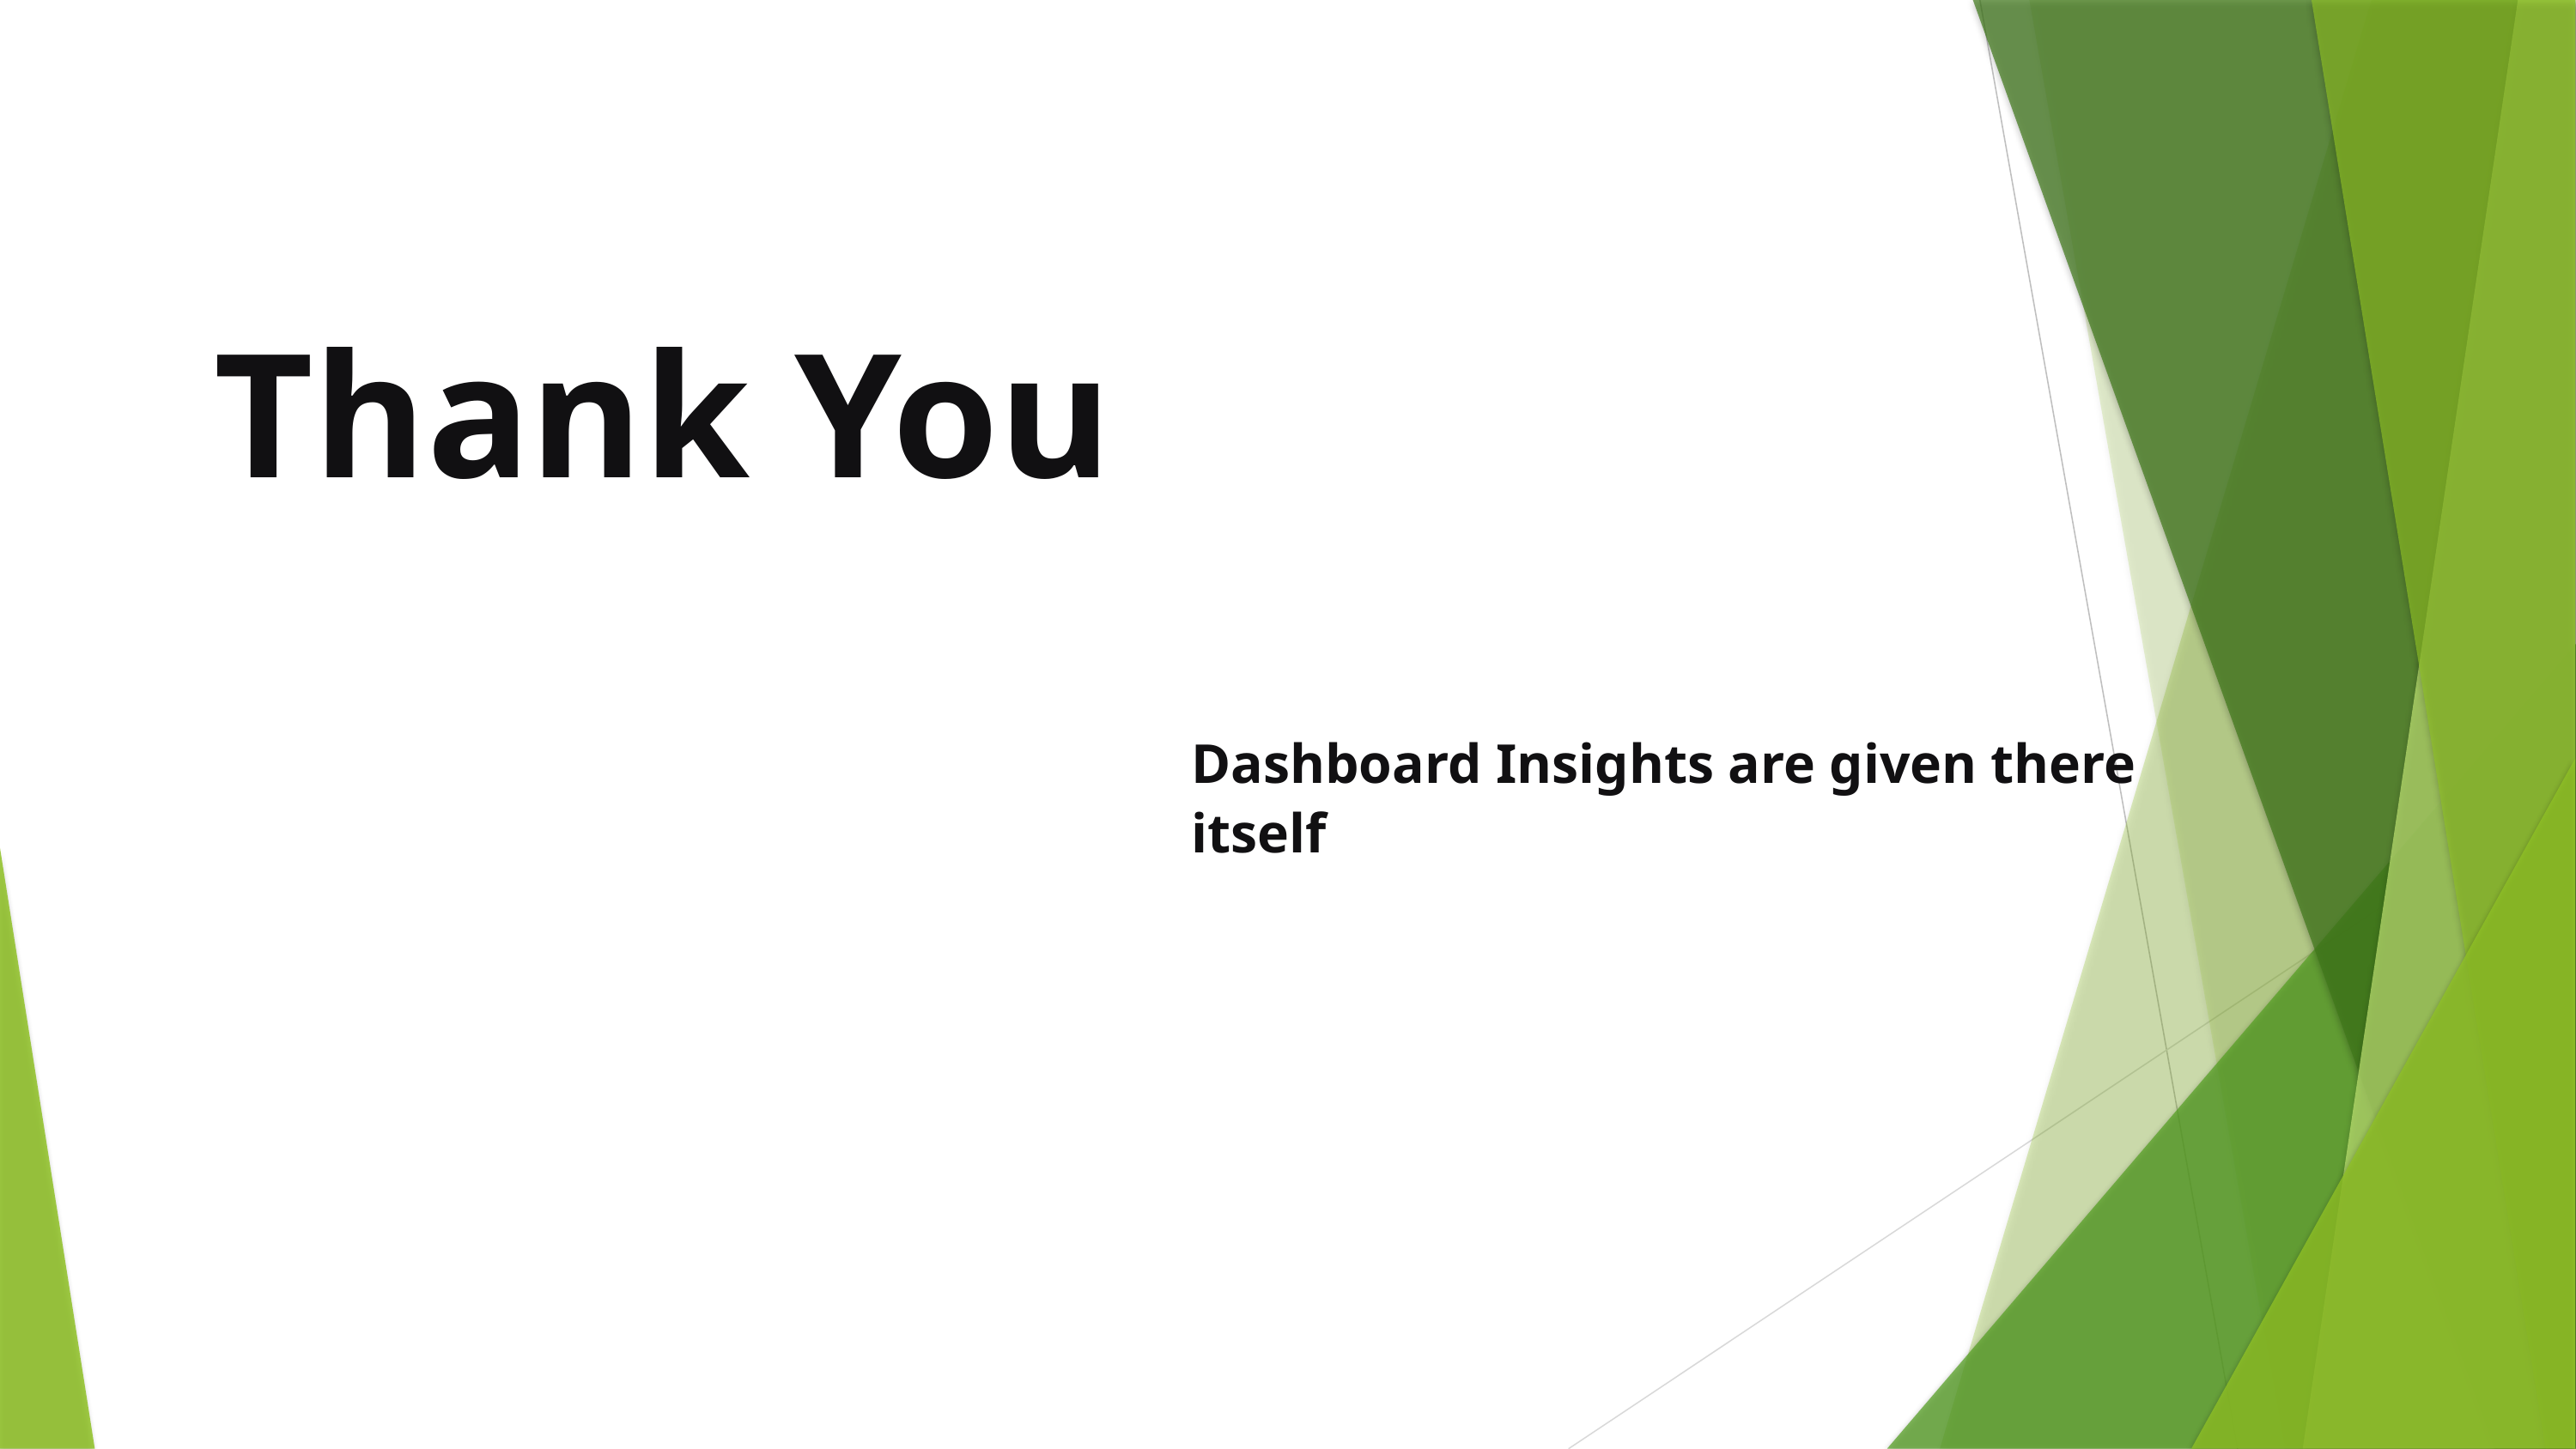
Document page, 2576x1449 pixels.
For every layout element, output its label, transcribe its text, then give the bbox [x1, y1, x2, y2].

text_box Dashboard Insights are given there itself [1191, 724, 2166, 864]
text_box Thank You [214, 306, 1150, 512]
